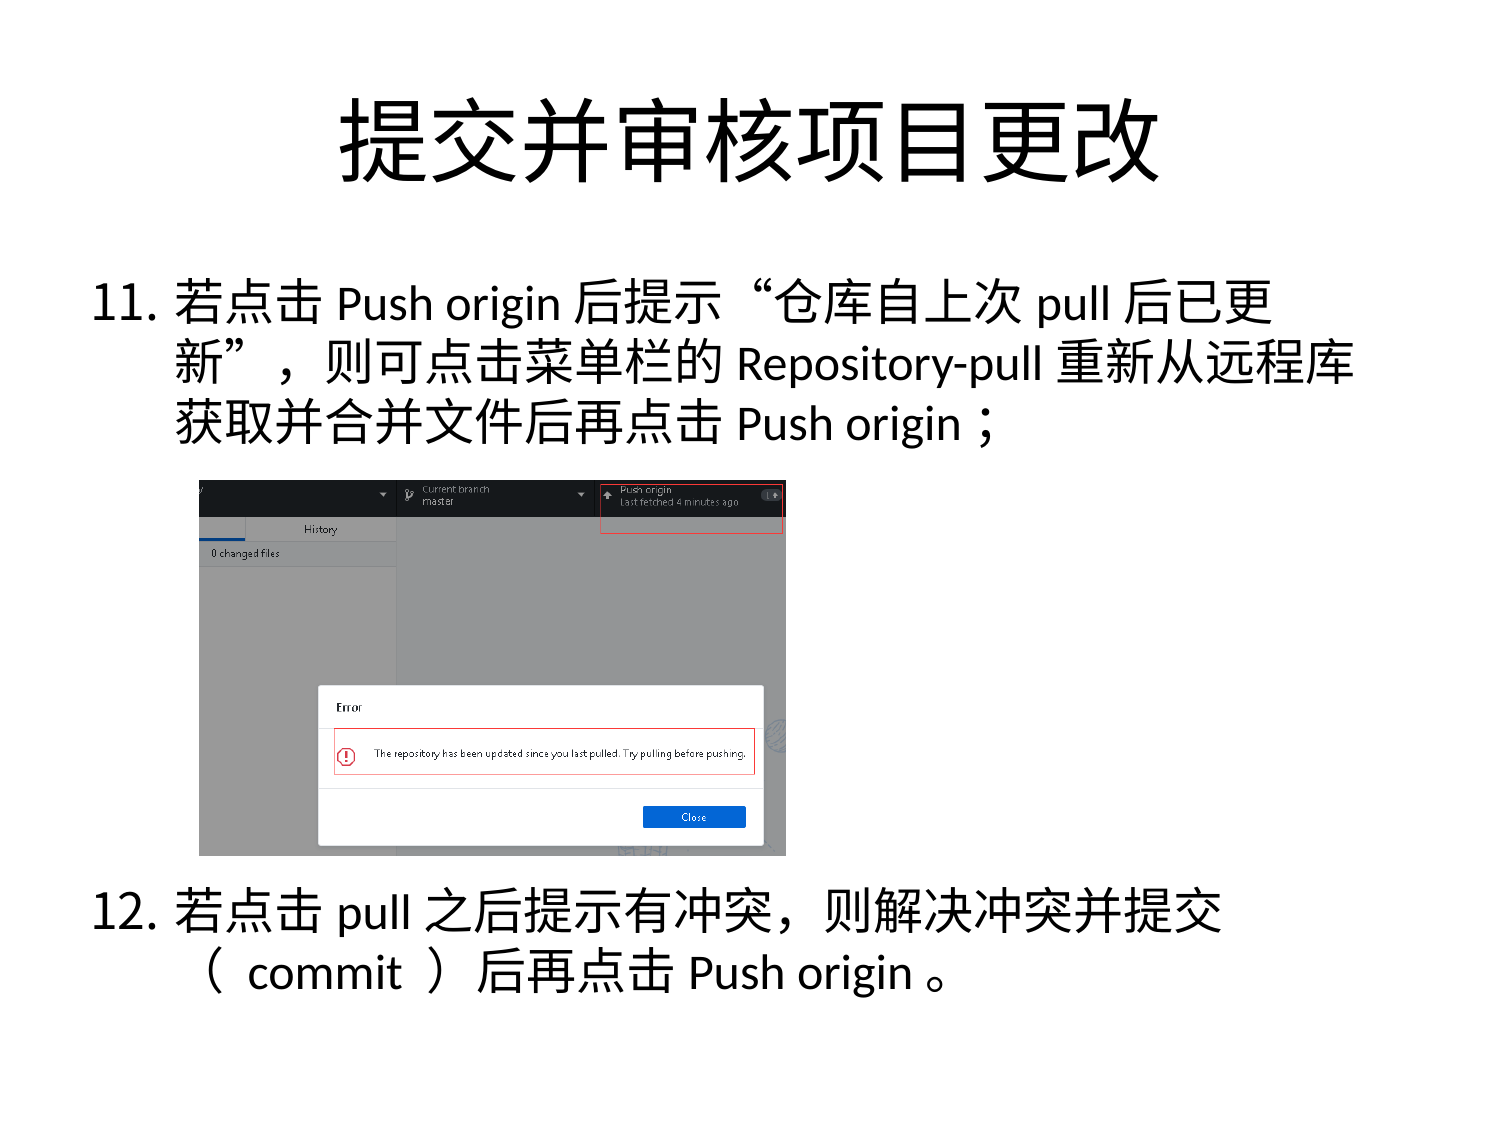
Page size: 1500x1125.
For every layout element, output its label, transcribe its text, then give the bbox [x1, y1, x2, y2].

picture [198, 480, 786, 856]
title 提交并审核项目更改 [75, 45, 1425, 233]
list 若点击Push origin后提示“仓库自上次pull后已更新”，则可点击菜单栏的Repository-pull重新从远程库获取并合并文件后再点击Push origin； 若点击pull之后提示有冲突，则解决冲突并提交（ commit ）后再点击Push origin。 [75, 262, 1383, 1005]
